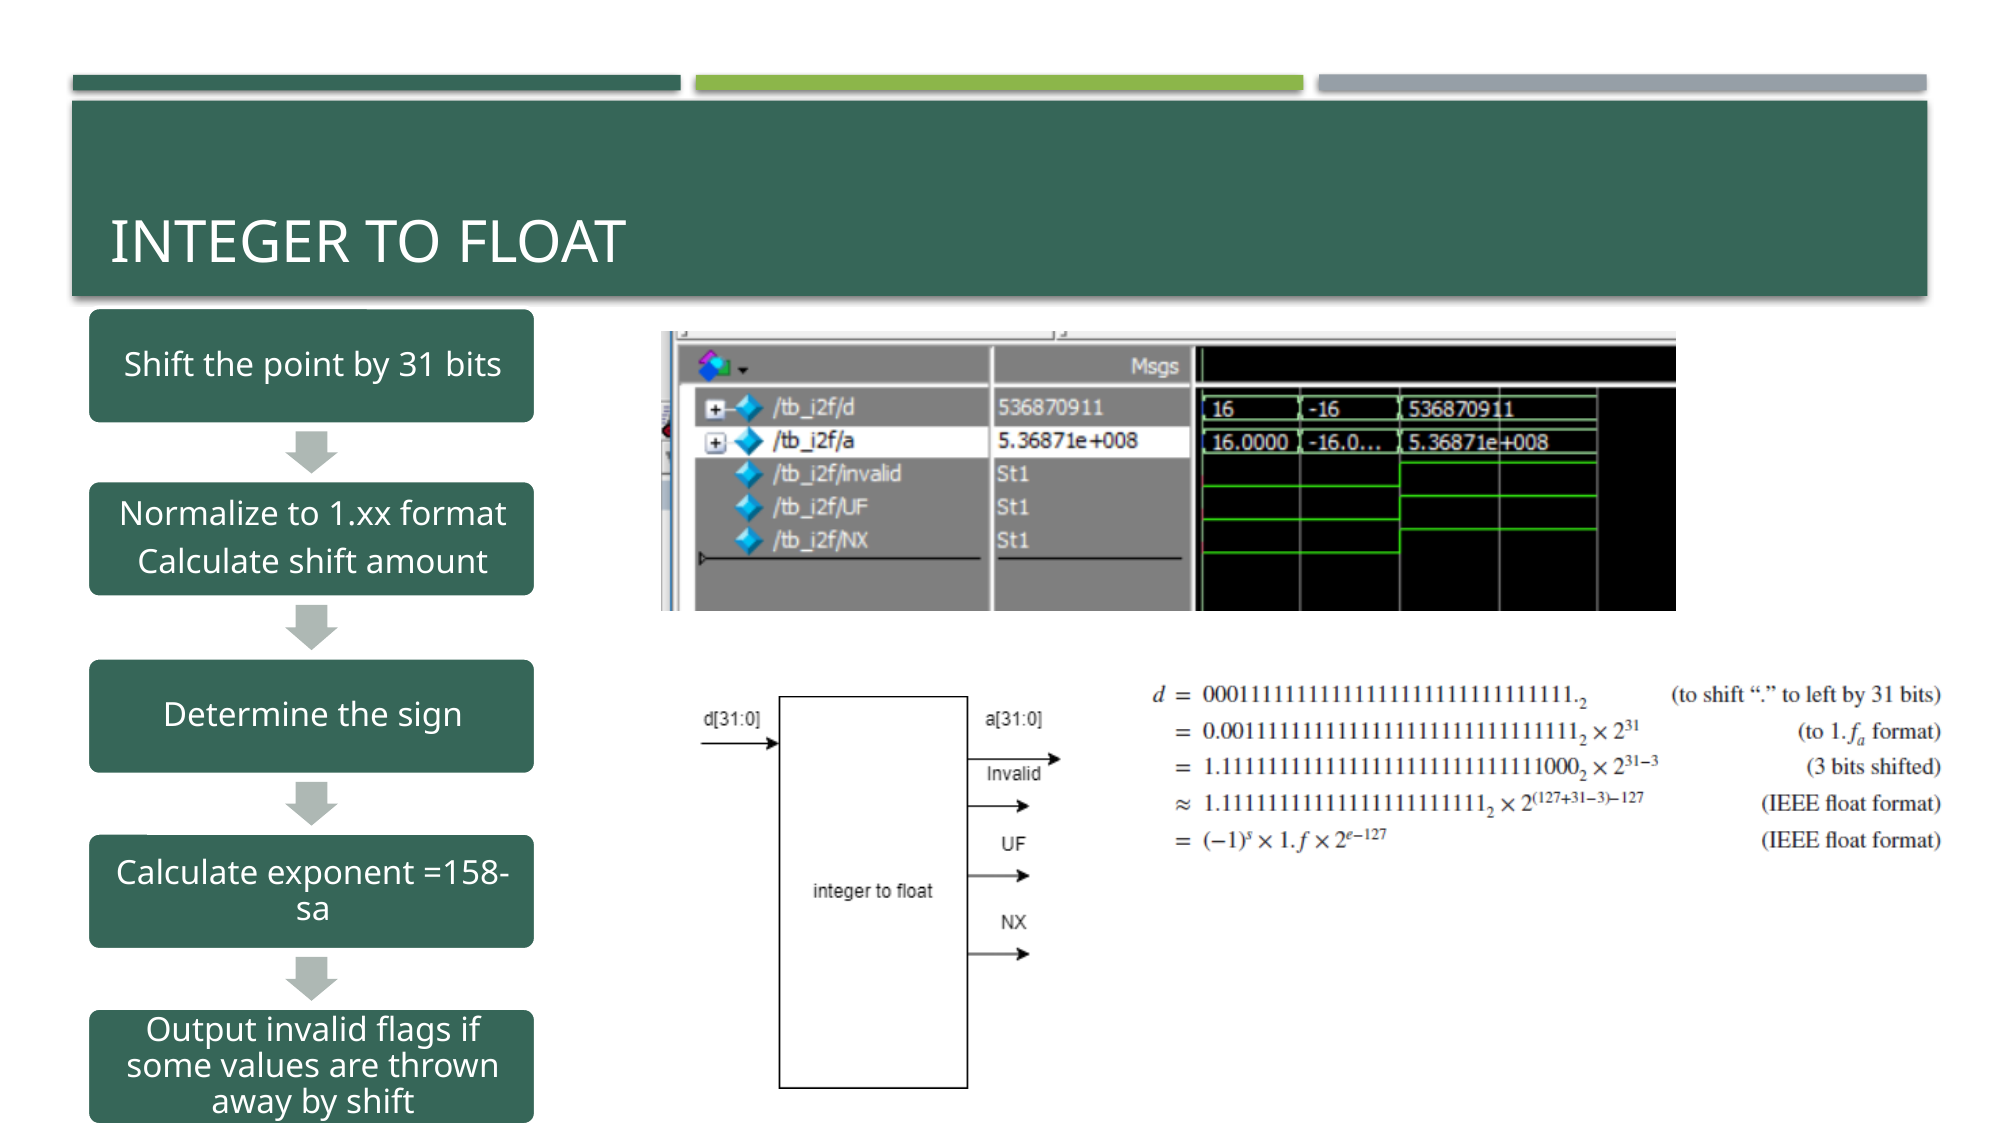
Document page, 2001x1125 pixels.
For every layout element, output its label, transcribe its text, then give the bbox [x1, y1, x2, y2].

picture [1116, 660, 1978, 880]
title Integer to float [95, 115, 1905, 282]
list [684, 695, 1075, 1090]
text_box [0, 306, 758, 1125]
picture [661, 330, 1677, 612]
